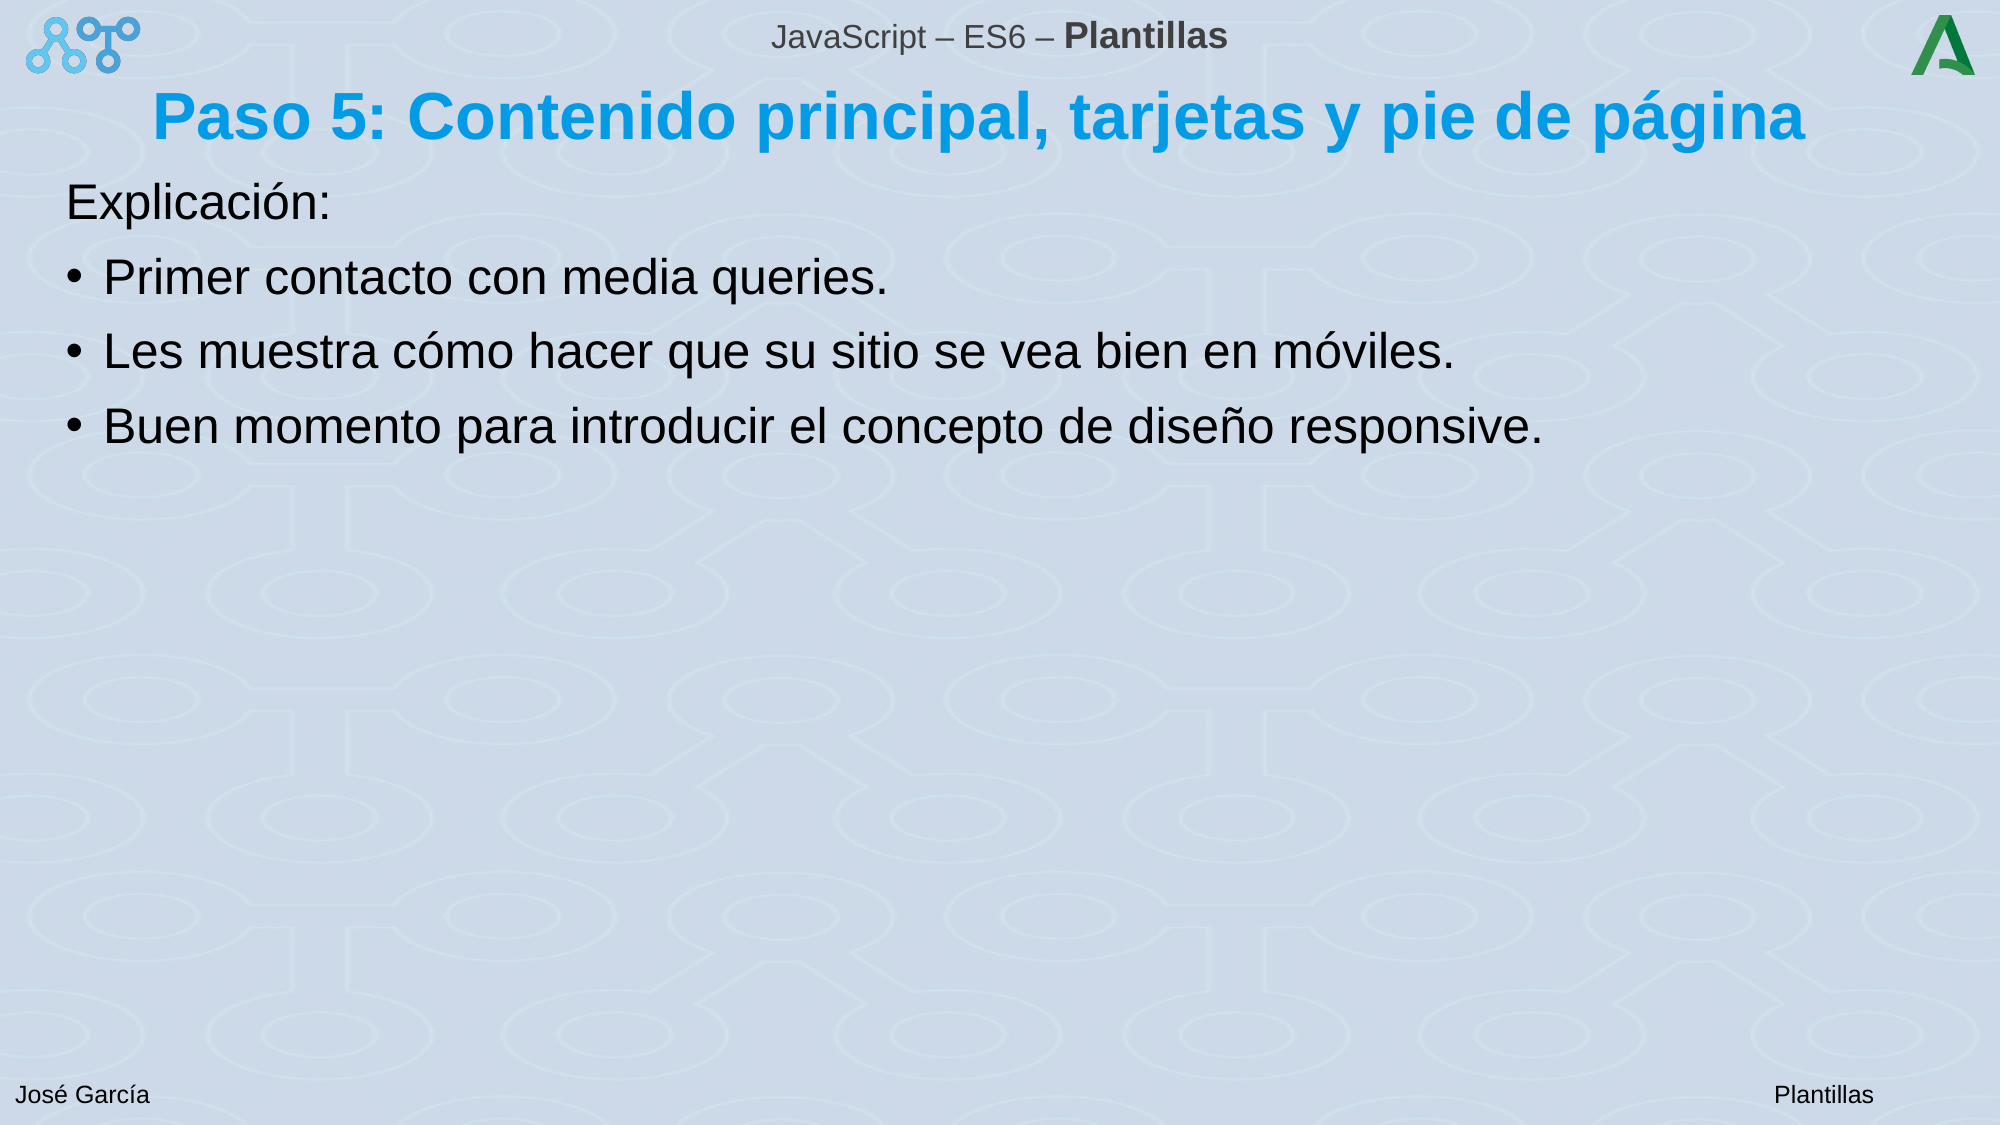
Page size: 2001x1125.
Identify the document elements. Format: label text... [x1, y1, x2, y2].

picture [24, 15, 142, 75]
picture [1911, 15, 1975, 75]
text_box José García [0, 1071, 166, 1117]
title Paso 5: Contenido principal, tarjetas y pie de página [137, 59, 1863, 177]
text_box Plantillas [1759, 1071, 1890, 1117]
list Explicación: Primer contacto con media queries. Les muestra cómo hacer que su sitio se vea bien en móviles. Buen momento para introducir el concepto de diseño responsive. [50, 168, 1940, 1066]
text_box JavaScript – ES6 – Plantillas [746, 3, 1244, 64]
